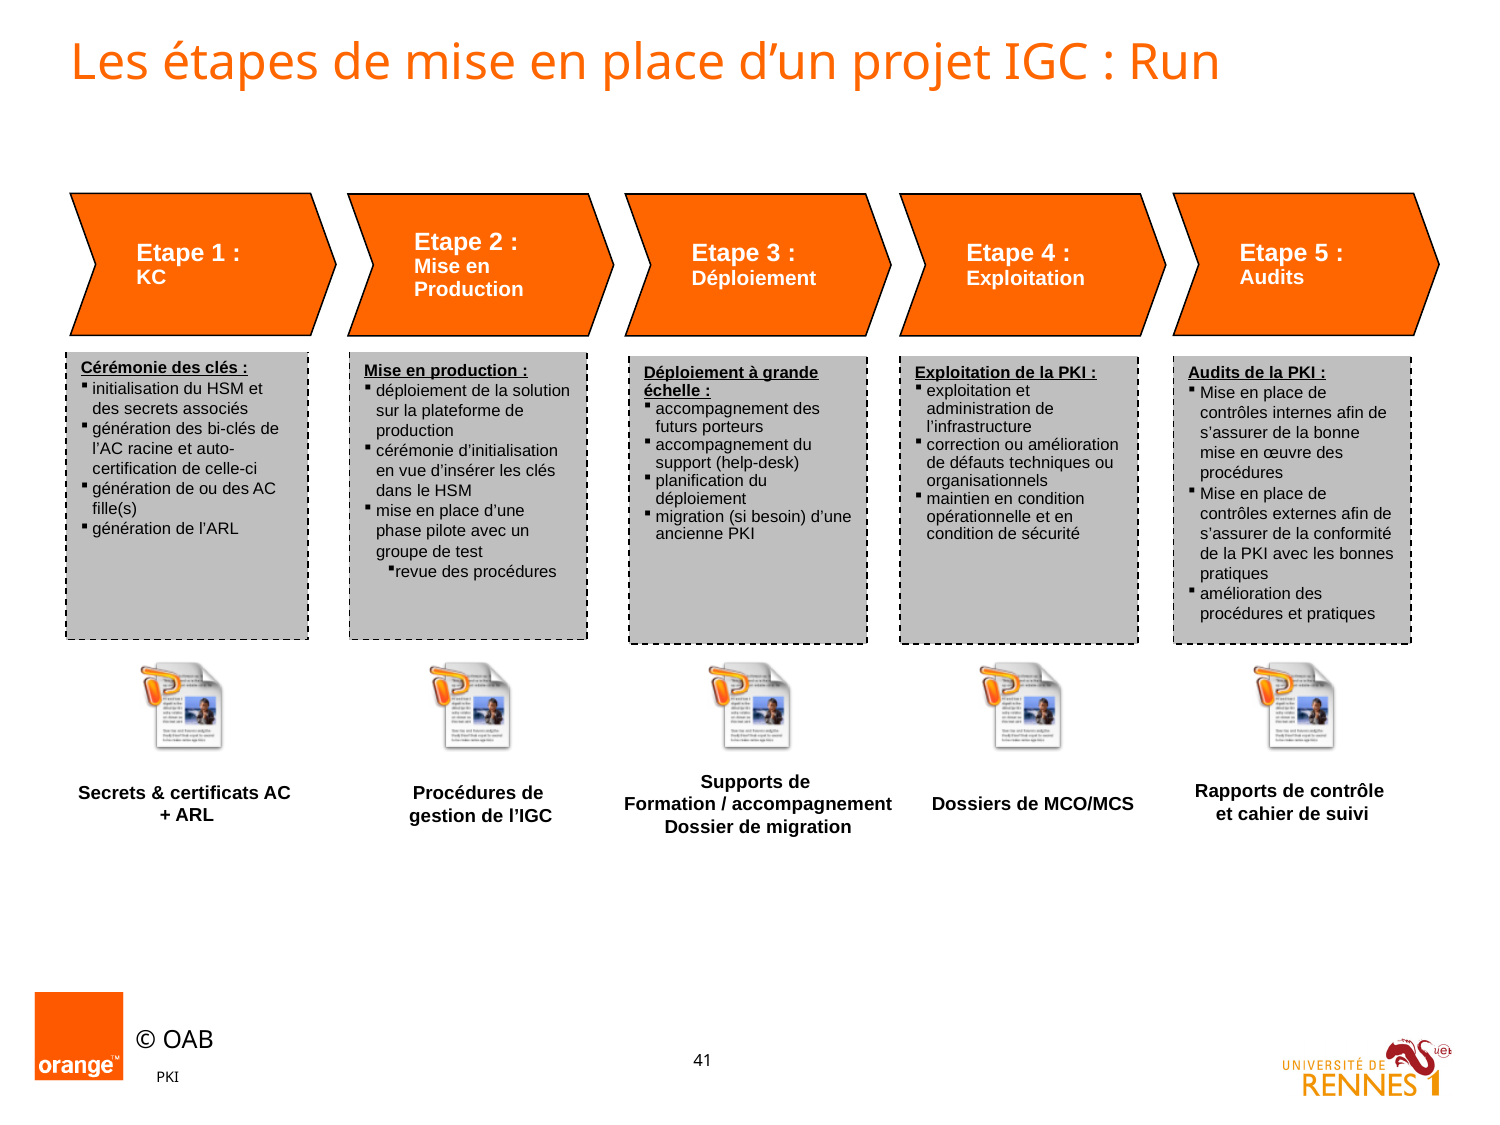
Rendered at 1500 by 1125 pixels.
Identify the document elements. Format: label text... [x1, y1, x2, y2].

text_box Audits de la PKI : Mise en place de contrôles internes afin de s’assurer de la bonne mise en œuvre des procédures Mise en place de contrôles externes afin de s’assurer de la conformité de la PKI avec les bonnes pratiques amélioration des procédures et pratiques [1173, 356, 1412, 644]
text_box Dossiers de MCO/MCS [916, 784, 1149, 822]
picture [1283, 1038, 1452, 1096]
text_box Etape 3 : Déploiement [625, 193, 892, 336]
picture [422, 661, 514, 753]
text_box Rapports de contrôle et cahier de suivi [1180, 771, 1405, 832]
title Les étapes de mise en place d’un projet IGC : Run [70, 29, 1236, 125]
text_box Exploitation de la PKI : exploitation et administration de l’infrastructure correction ou amélioration de défauts techniques ou organisationnels maintien en condition opérationnelle et en condition de sécurité [900, 356, 1138, 645]
text_box Secrets & certificats AC + ARL [63, 773, 311, 833]
text_box Procédures de gestion de l’IGC [394, 773, 568, 834]
text_box Supports de Formation / accompagnement Dossier de migration [609, 761, 907, 845]
text_box Etape 1 : KC [70, 193, 337, 336]
text_box [373, 655, 467, 745]
text_box Mise en production : déploiement de la solution sur la plateforme de production cérémonie d’initialisation en vue d’insérer les clés dans le HSM mise en place d’une phase pilote avec un groupe de test revue des procédures [349, 351, 588, 640]
text_box Etape 5 : Audits [1173, 193, 1440, 336]
picture [973, 661, 1065, 753]
footer PKI [141, 1060, 330, 1097]
picture [702, 661, 794, 753]
text_box Etape 4 : Exploitation [900, 193, 1166, 336]
picture [0, 947, 167, 1125]
text_box Etape 2 : Mise en Production [347, 193, 614, 336]
picture [1246, 661, 1338, 752]
text_box Cérémonie des clés : initialisation du HSM et des secrets associés génération des bi-clés de l’AC racine et auto-certification de celle-ci génération de ou des AC fille(s) génération de l’ARL [66, 351, 309, 640]
picture [134, 661, 226, 752]
text_box Déploiement à grande échelle : accompagnement des futurs porteurs accompagnement du support (help-desk) planification du déploiement migration (si besoin) d’une ancienne PKI [628, 356, 867, 645]
